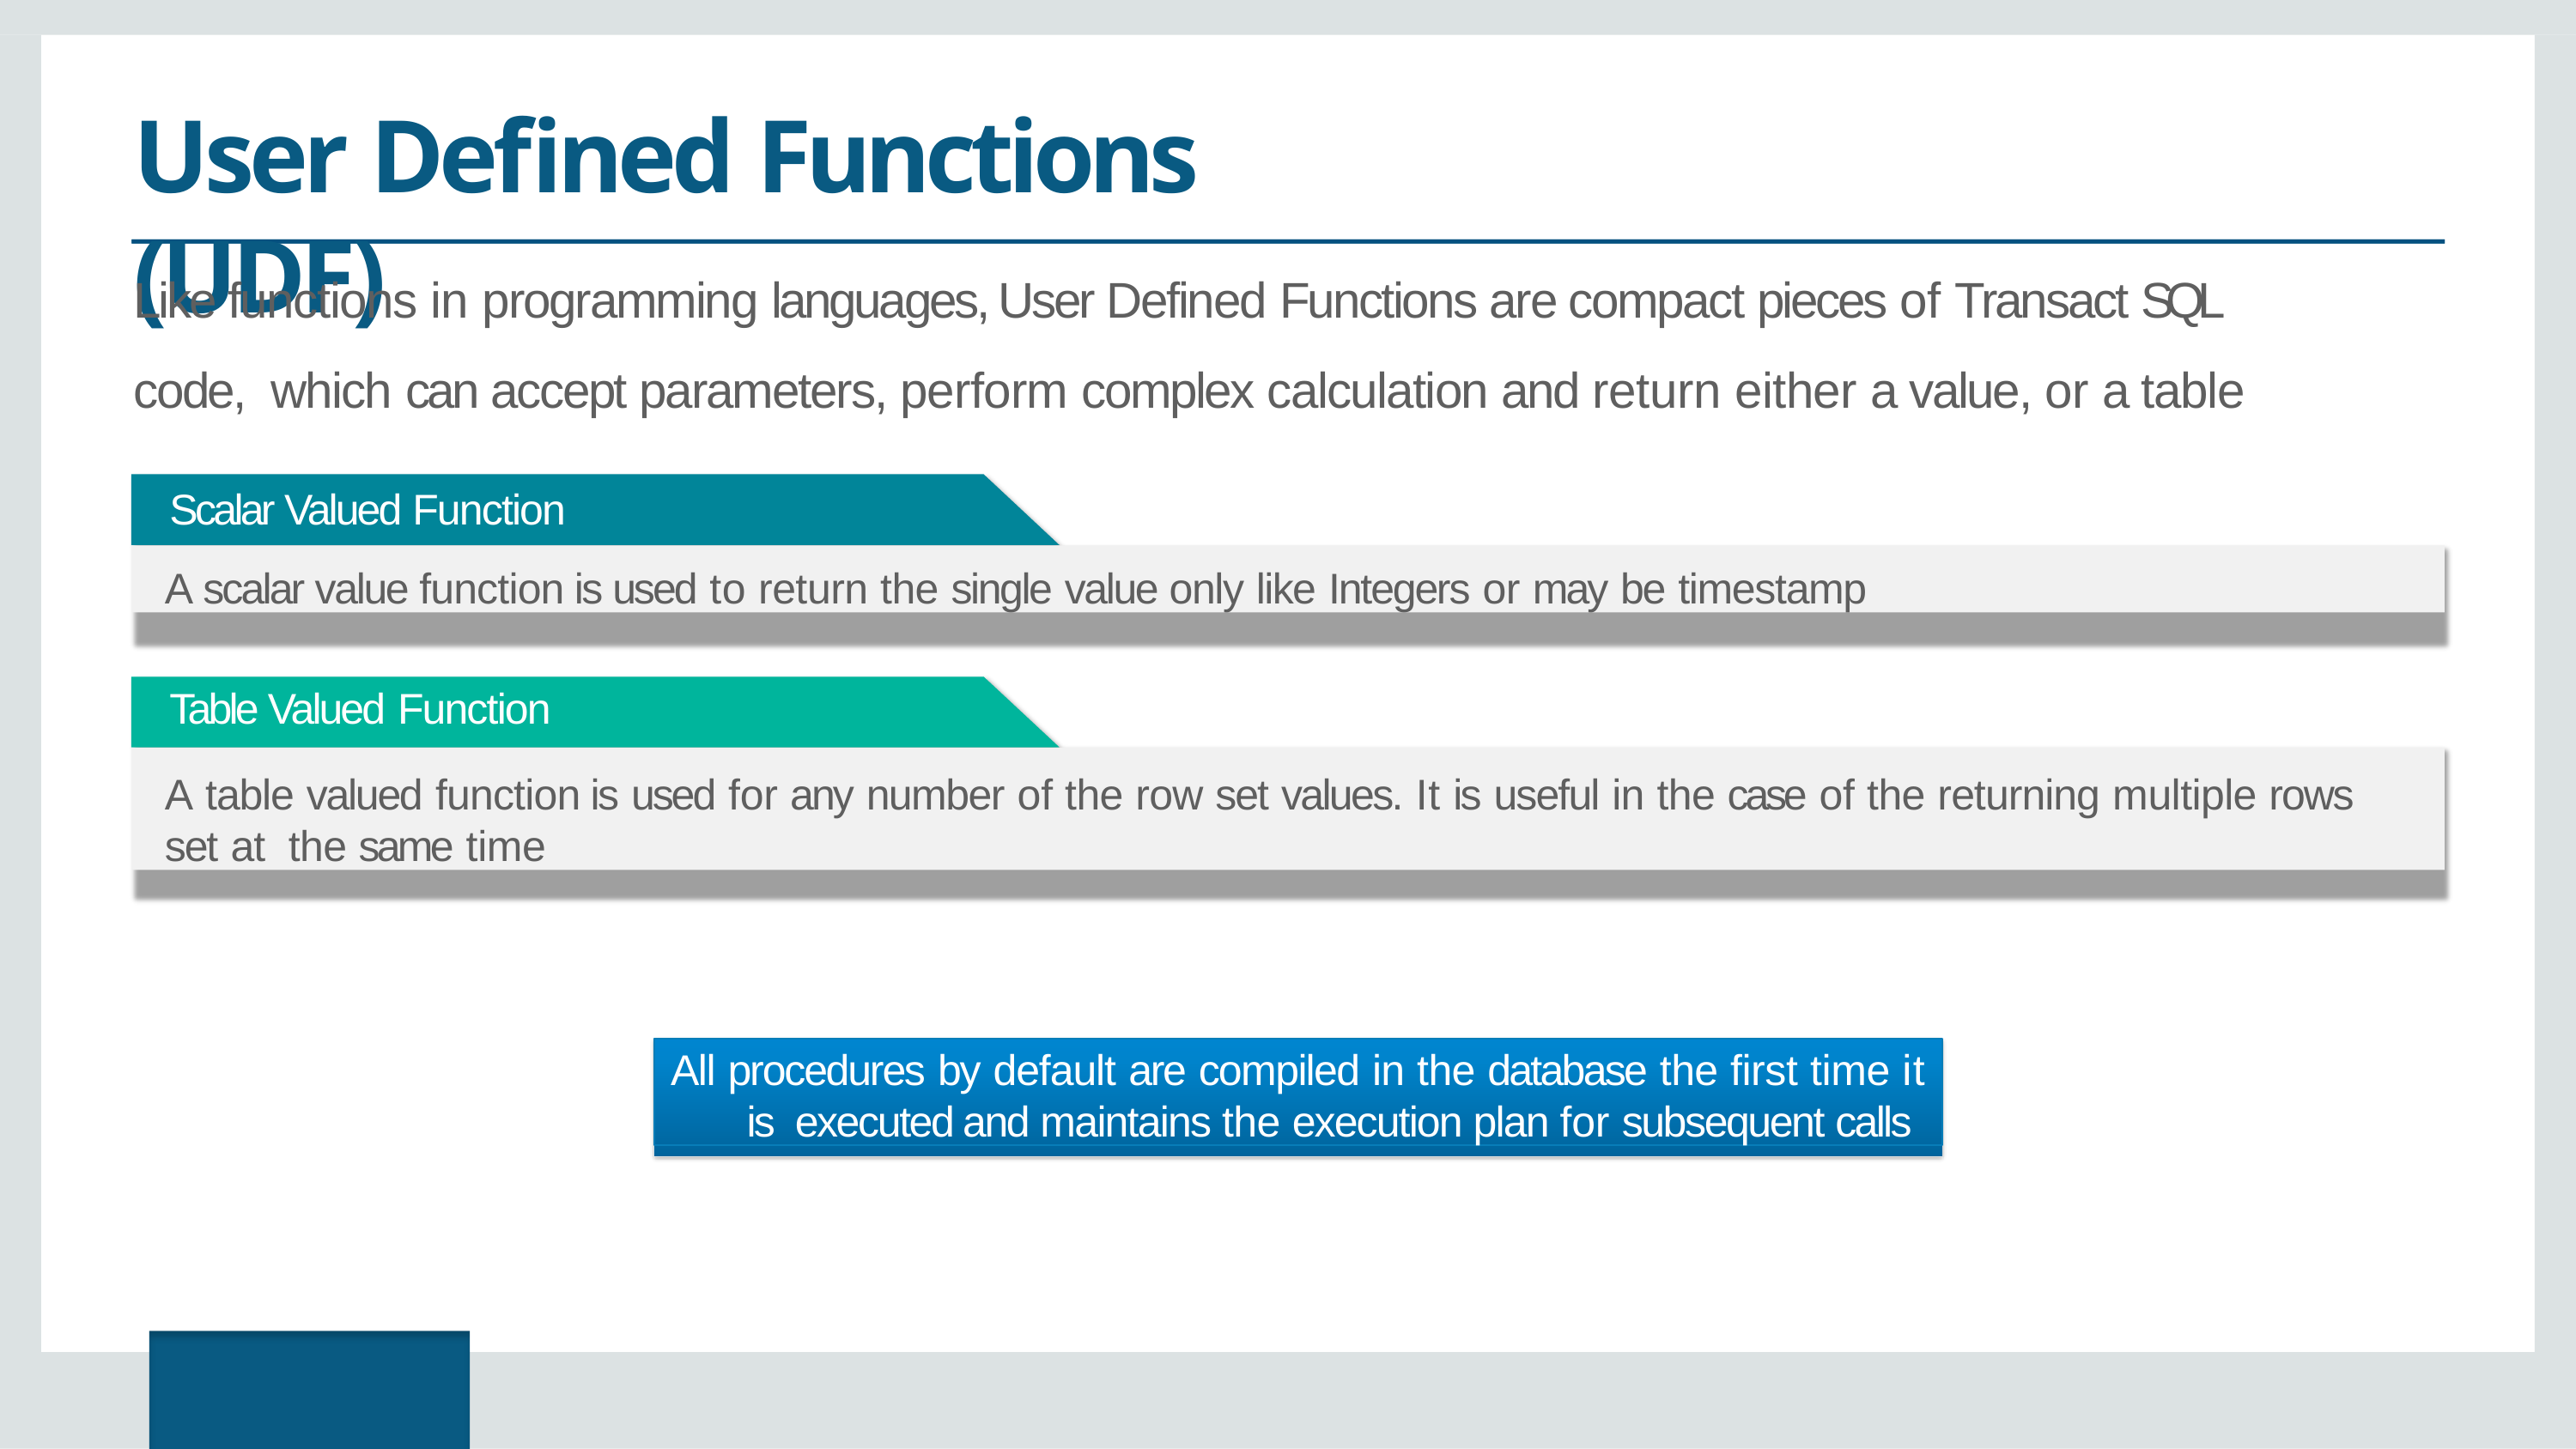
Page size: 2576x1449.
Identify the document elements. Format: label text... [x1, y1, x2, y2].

text_box Table Valued Function [167, 679, 555, 733]
text_box [127, 470, 2456, 654]
text_box Like functions in programming languages, User Defined Functions are compact pieces of Transact SQL code, which can accept parameters, perform complex calculation and return either a value, or a table Scalar Valued Function [131, 236, 2322, 534]
text_box [131, 474, 1060, 546]
text_box All procedures by default are compiled in the database the first time it is executed and maintains the execution plan for subsequent calls [653, 1038, 1942, 1146]
title User Defined Functions (UDF) [131, 90, 1362, 236]
text_box [2322, 239, 2445, 244]
text_box A scalar value function is used to return the single value only like Integers or may be timestamp [131, 545, 2445, 613]
text_box A table valued function is used for any number of the row set values. It is useful in the case of the returning multiple rows set at the same time [131, 747, 2445, 870]
text_box [653, 1146, 1942, 1156]
text_box [638, 1029, 1966, 1183]
text_box [131, 676, 1060, 748]
text_box [127, 673, 2456, 907]
